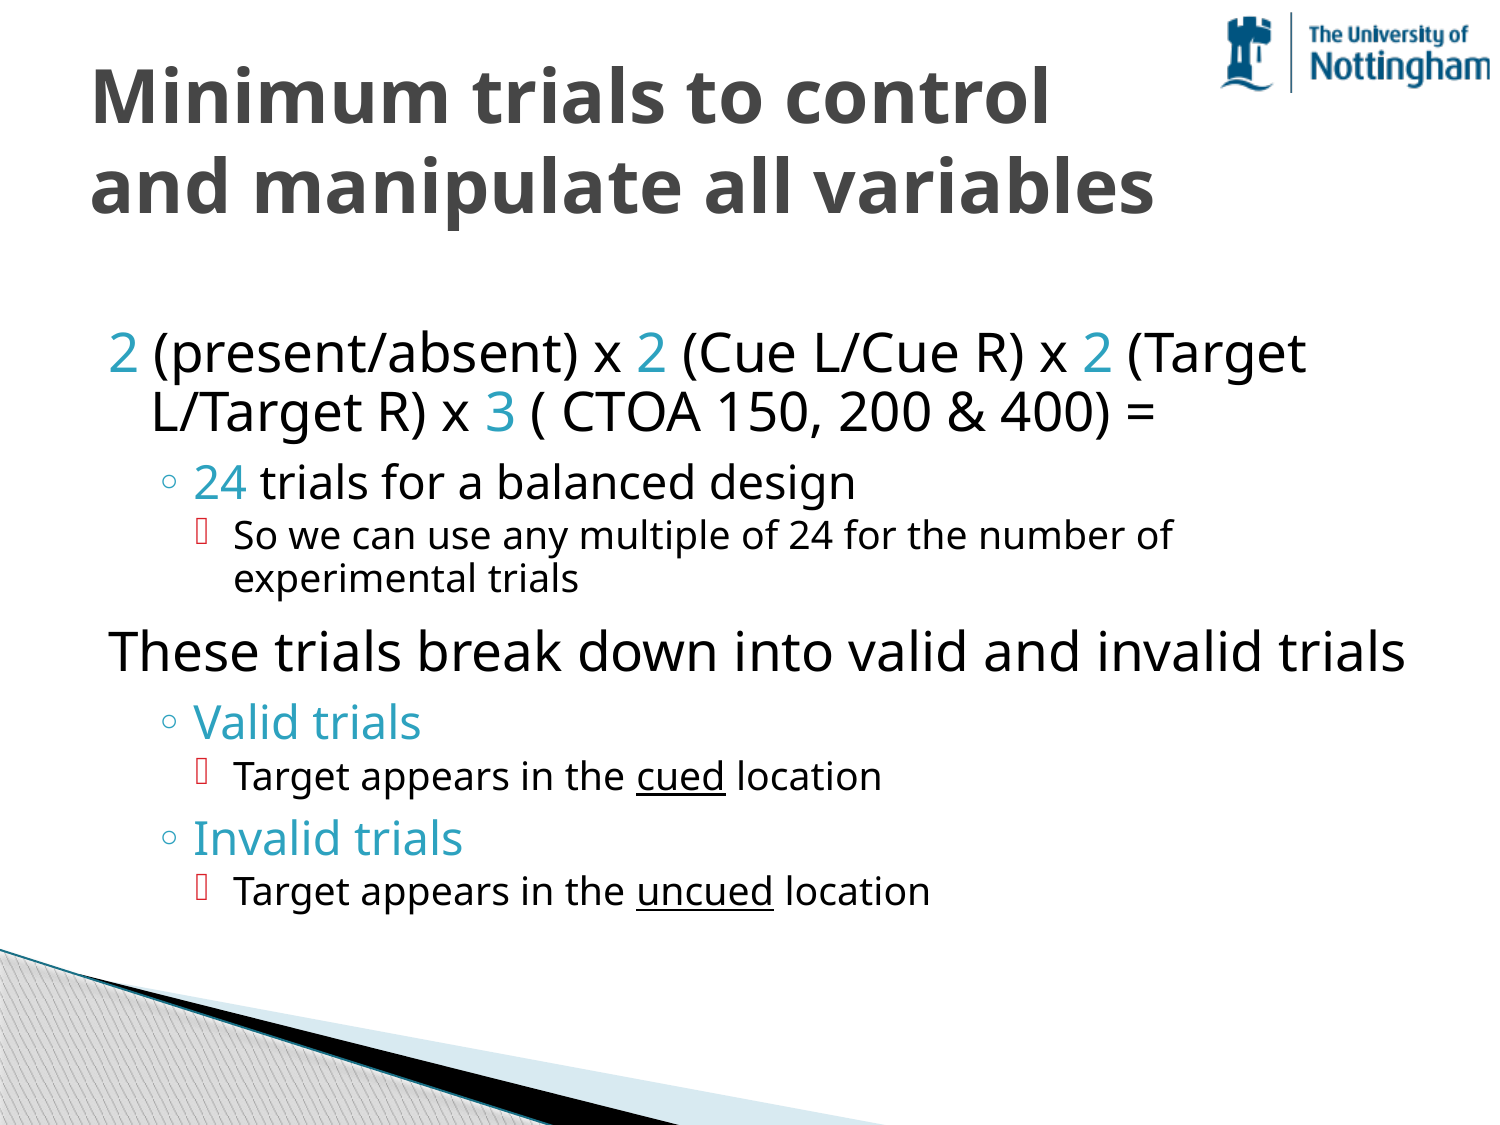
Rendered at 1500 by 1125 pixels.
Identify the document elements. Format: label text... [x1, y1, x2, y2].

list 2 (present/absent) x 2 (Cue L/Cue R) x 2 (Target L/Target R) x 3 ( CTOA 150, 200 & 400) = 24 trials for a balanced design So we can use any multiple of 24 for the number of experimental trials These trials break down into valid and invalid trials Valid trials Target appears in the cued location Invalid trials Target appears in the uncued location [75, 317, 1425, 986]
title Minimum trials to control and manipulate all variables [75, 45, 1220, 233]
